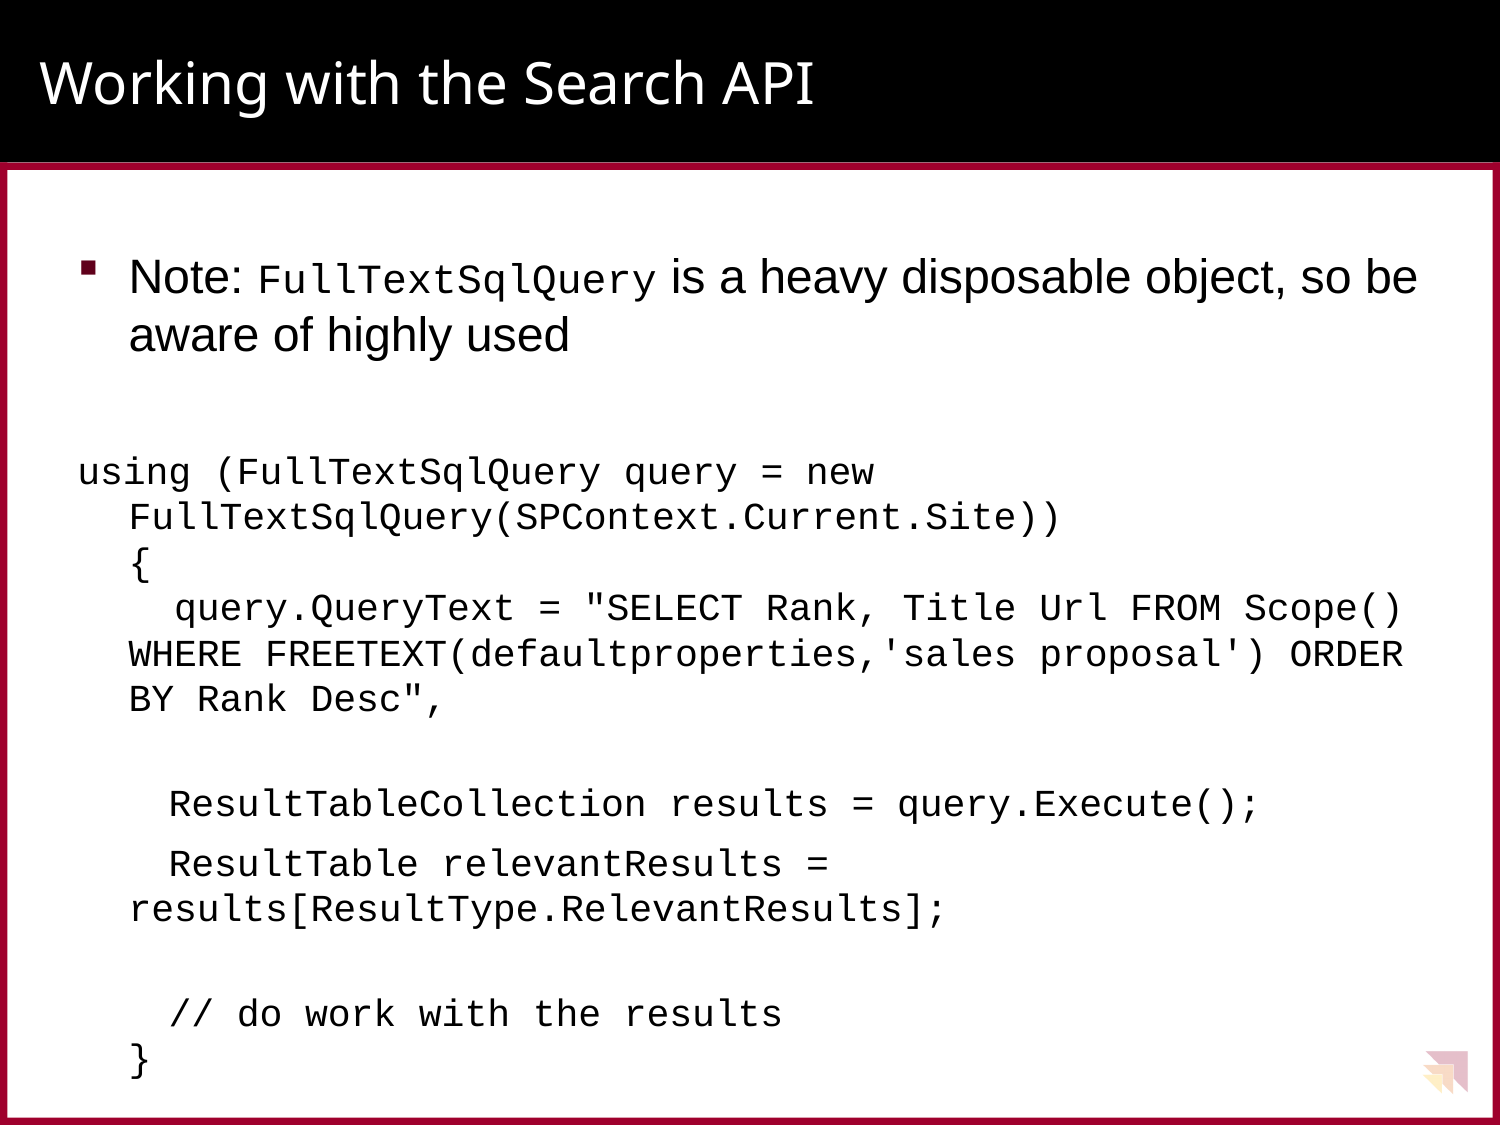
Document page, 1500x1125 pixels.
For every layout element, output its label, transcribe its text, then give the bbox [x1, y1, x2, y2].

title Working with the Search API [24, 12, 1438, 150]
list Note: FullTextSqlQuery is a heavy disposable object, so be aware of highly used using (FullTextSqlQuery query = new FullTextSqlQuery(SPContext.Current.Site)) { query.QueryText = "SELECT Rank, Title Url FROM Scope() WHERE FREETEXT(defaultproperties,'sales proposal') ORDER BY Rank Desc", ResultTableCollection results = query.Execute(); ResultTable relevantResults = results[ResultType.RelevantResults]; // do work with the results } [62, 237, 1438, 1088]
